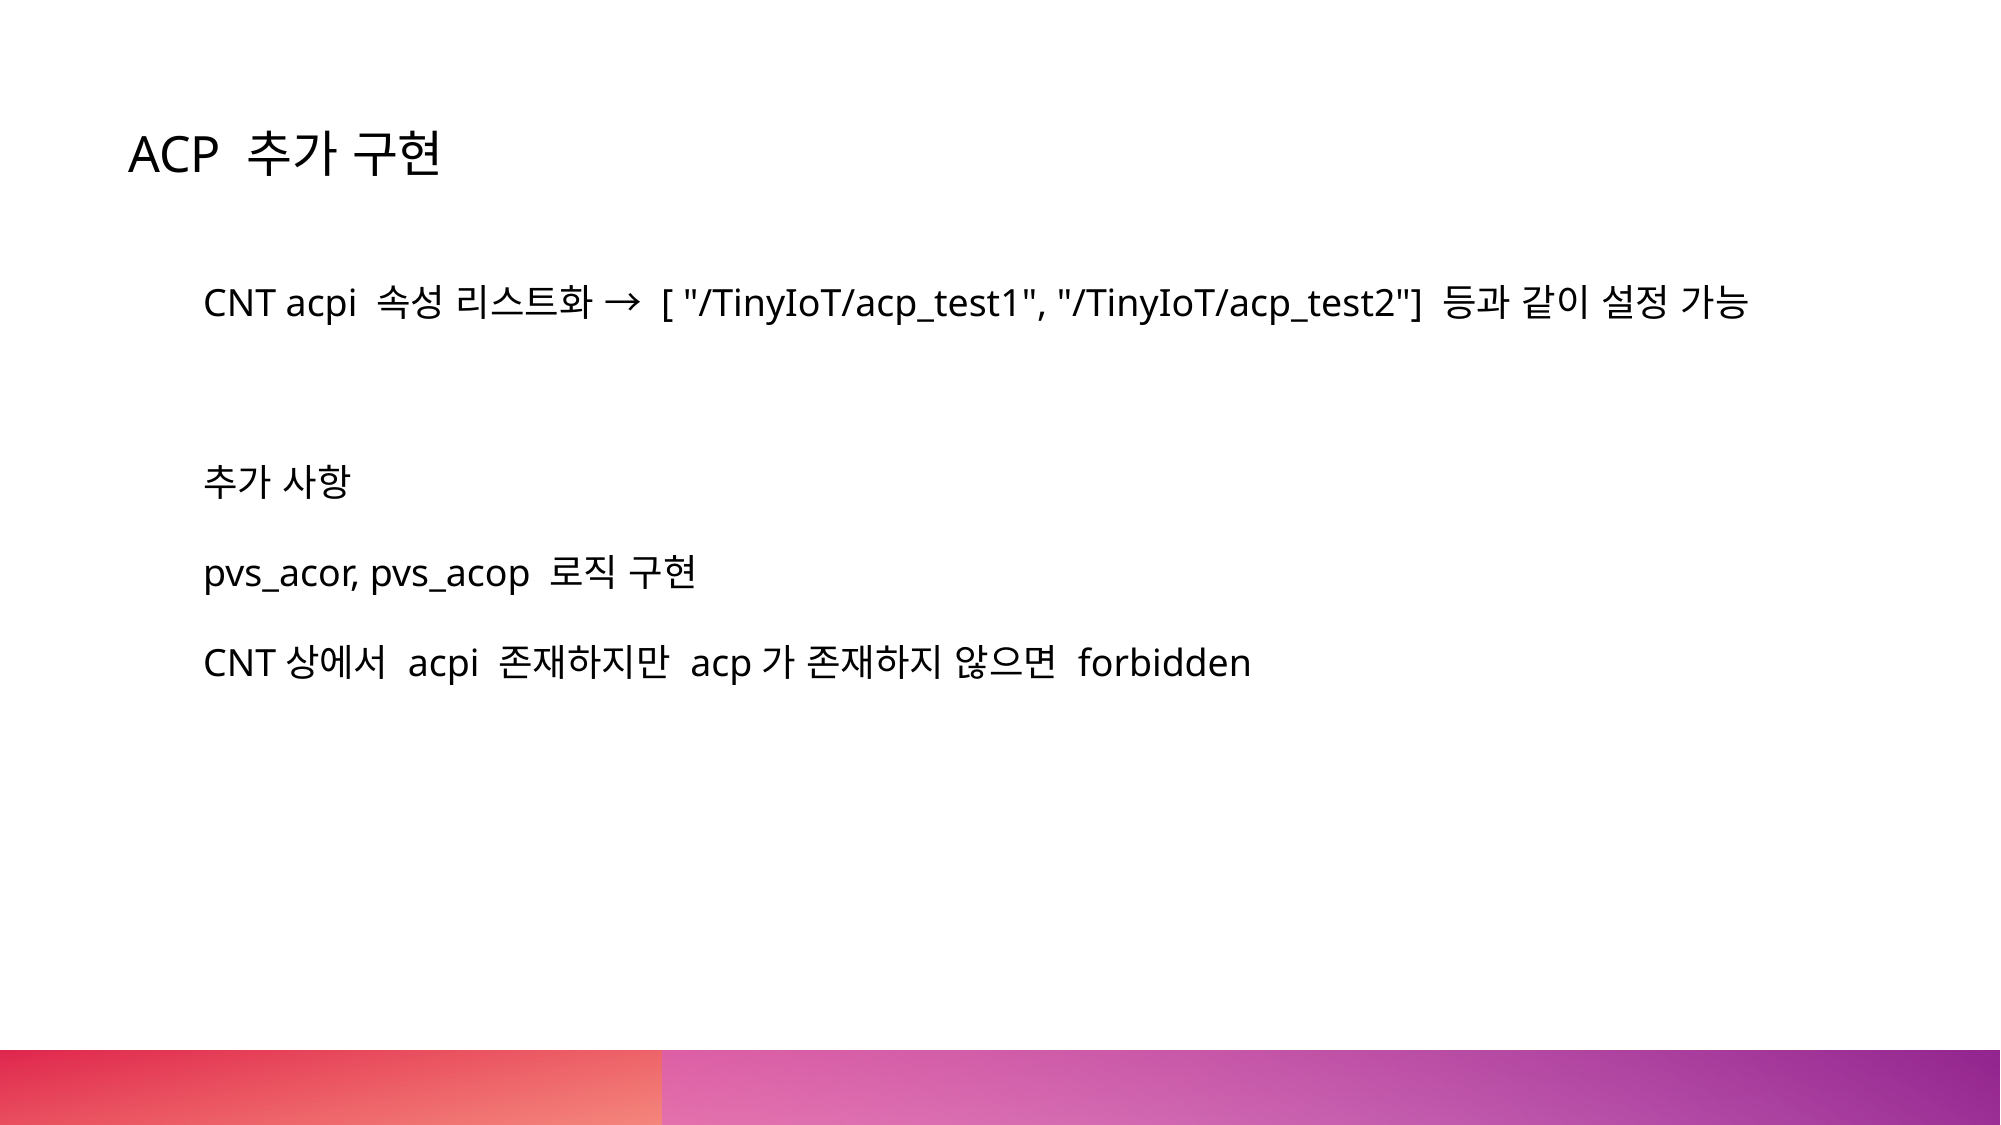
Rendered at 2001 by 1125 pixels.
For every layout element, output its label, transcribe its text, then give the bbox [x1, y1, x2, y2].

text_box CNT acpi 속성 리스트화 → [ "/TinyIoT/acp_test1", "/TinyIoT/acp_test2"] 등과 같이 설정 가능 추가 사항 pvs_acor, pvs_acop 로직 구현 CNT상에서 acpi 존재하지만 acp가 존재하지 않으면 forbidden [188, 271, 1813, 692]
text_box ACP 추가 구현 [113, 114, 1344, 190]
